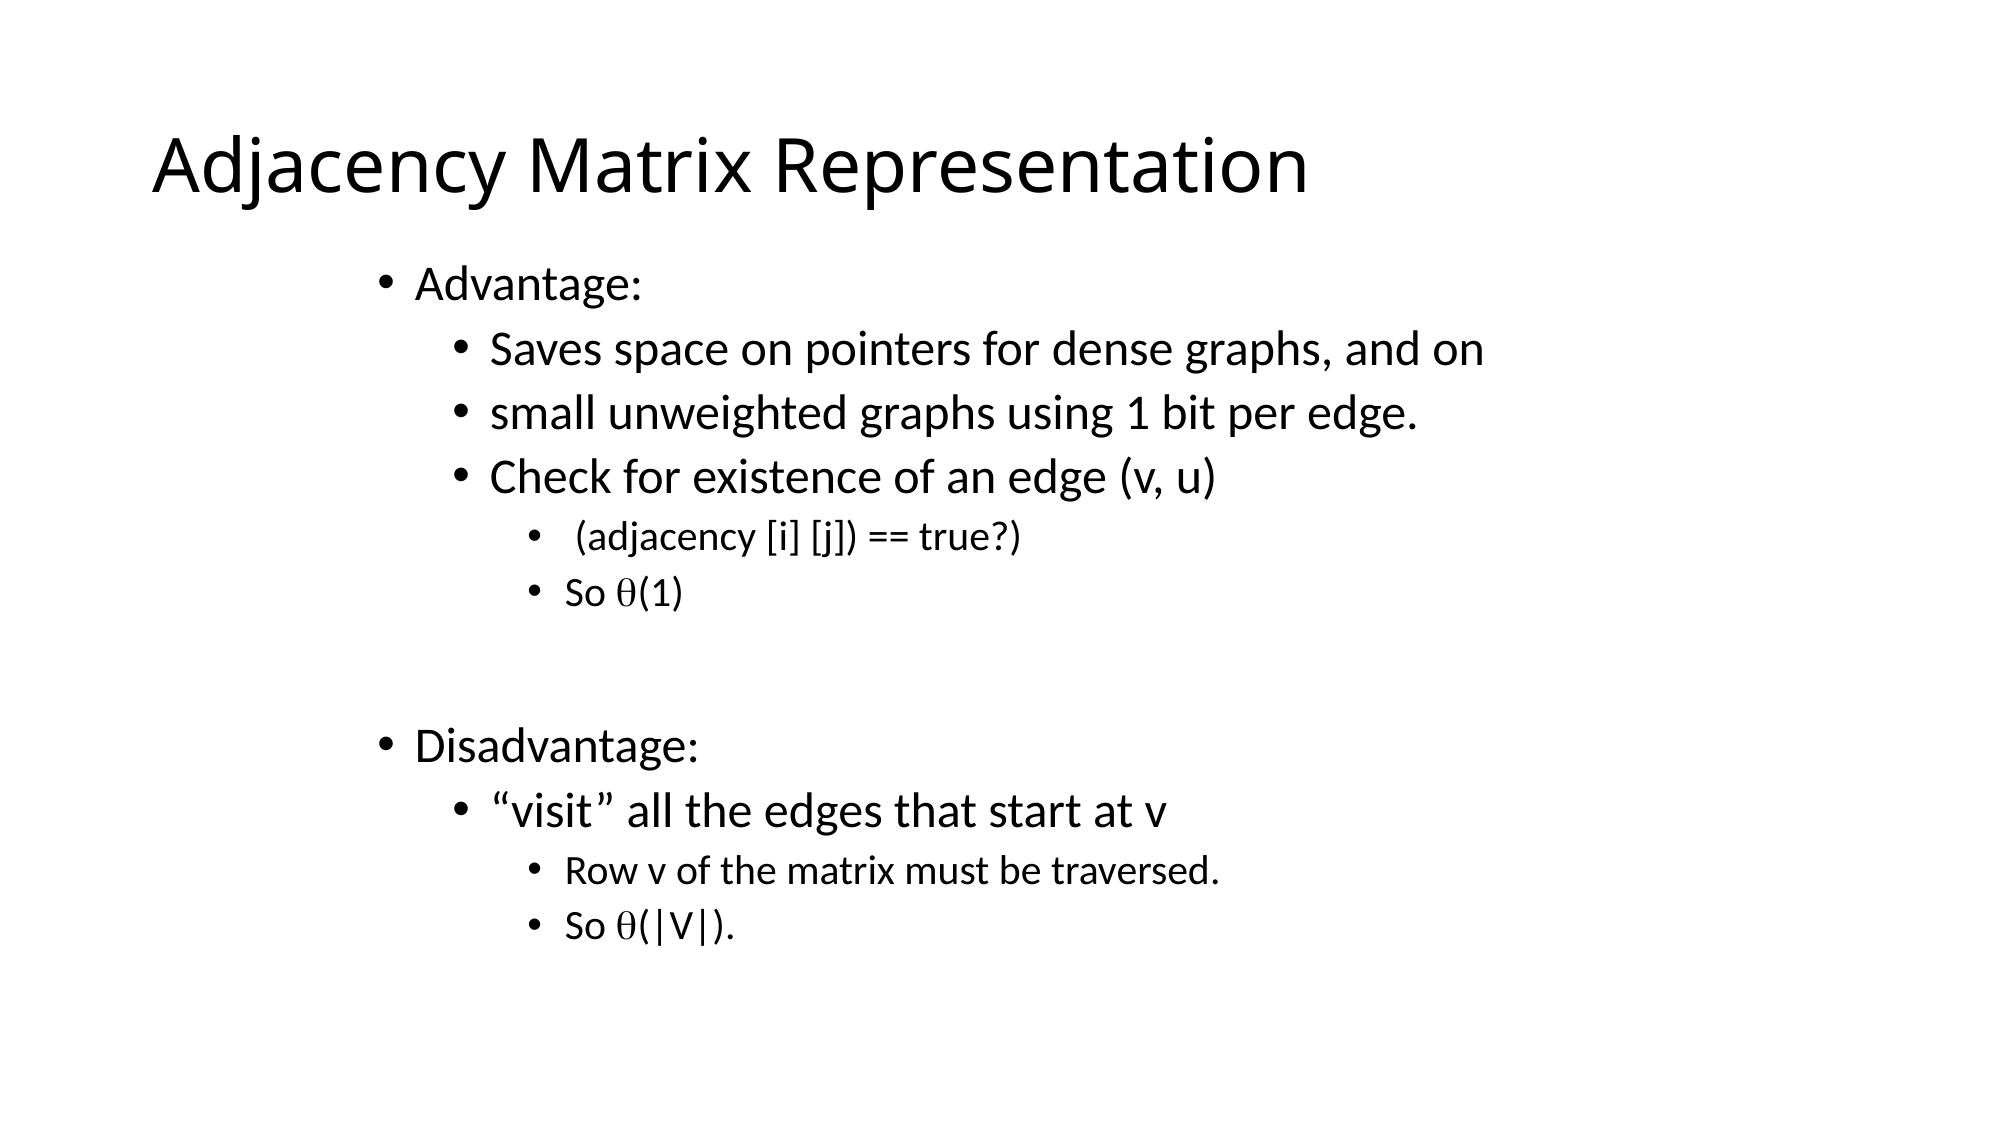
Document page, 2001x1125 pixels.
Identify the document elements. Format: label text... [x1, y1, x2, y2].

title Adjacency Matrix Representation [137, 59, 1863, 278]
list Advantage: Saves space on pointers for dense graphs, and on small unweighted graphs using 1 bit per edge. Check for existence of an edge (v, u) (adjacency [i] [j]) == true?) So (1) Disadvantage: “visit” all the edges that start at v Row v of the matrix must be traversed. So (|V|). [362, 249, 1638, 1000]
